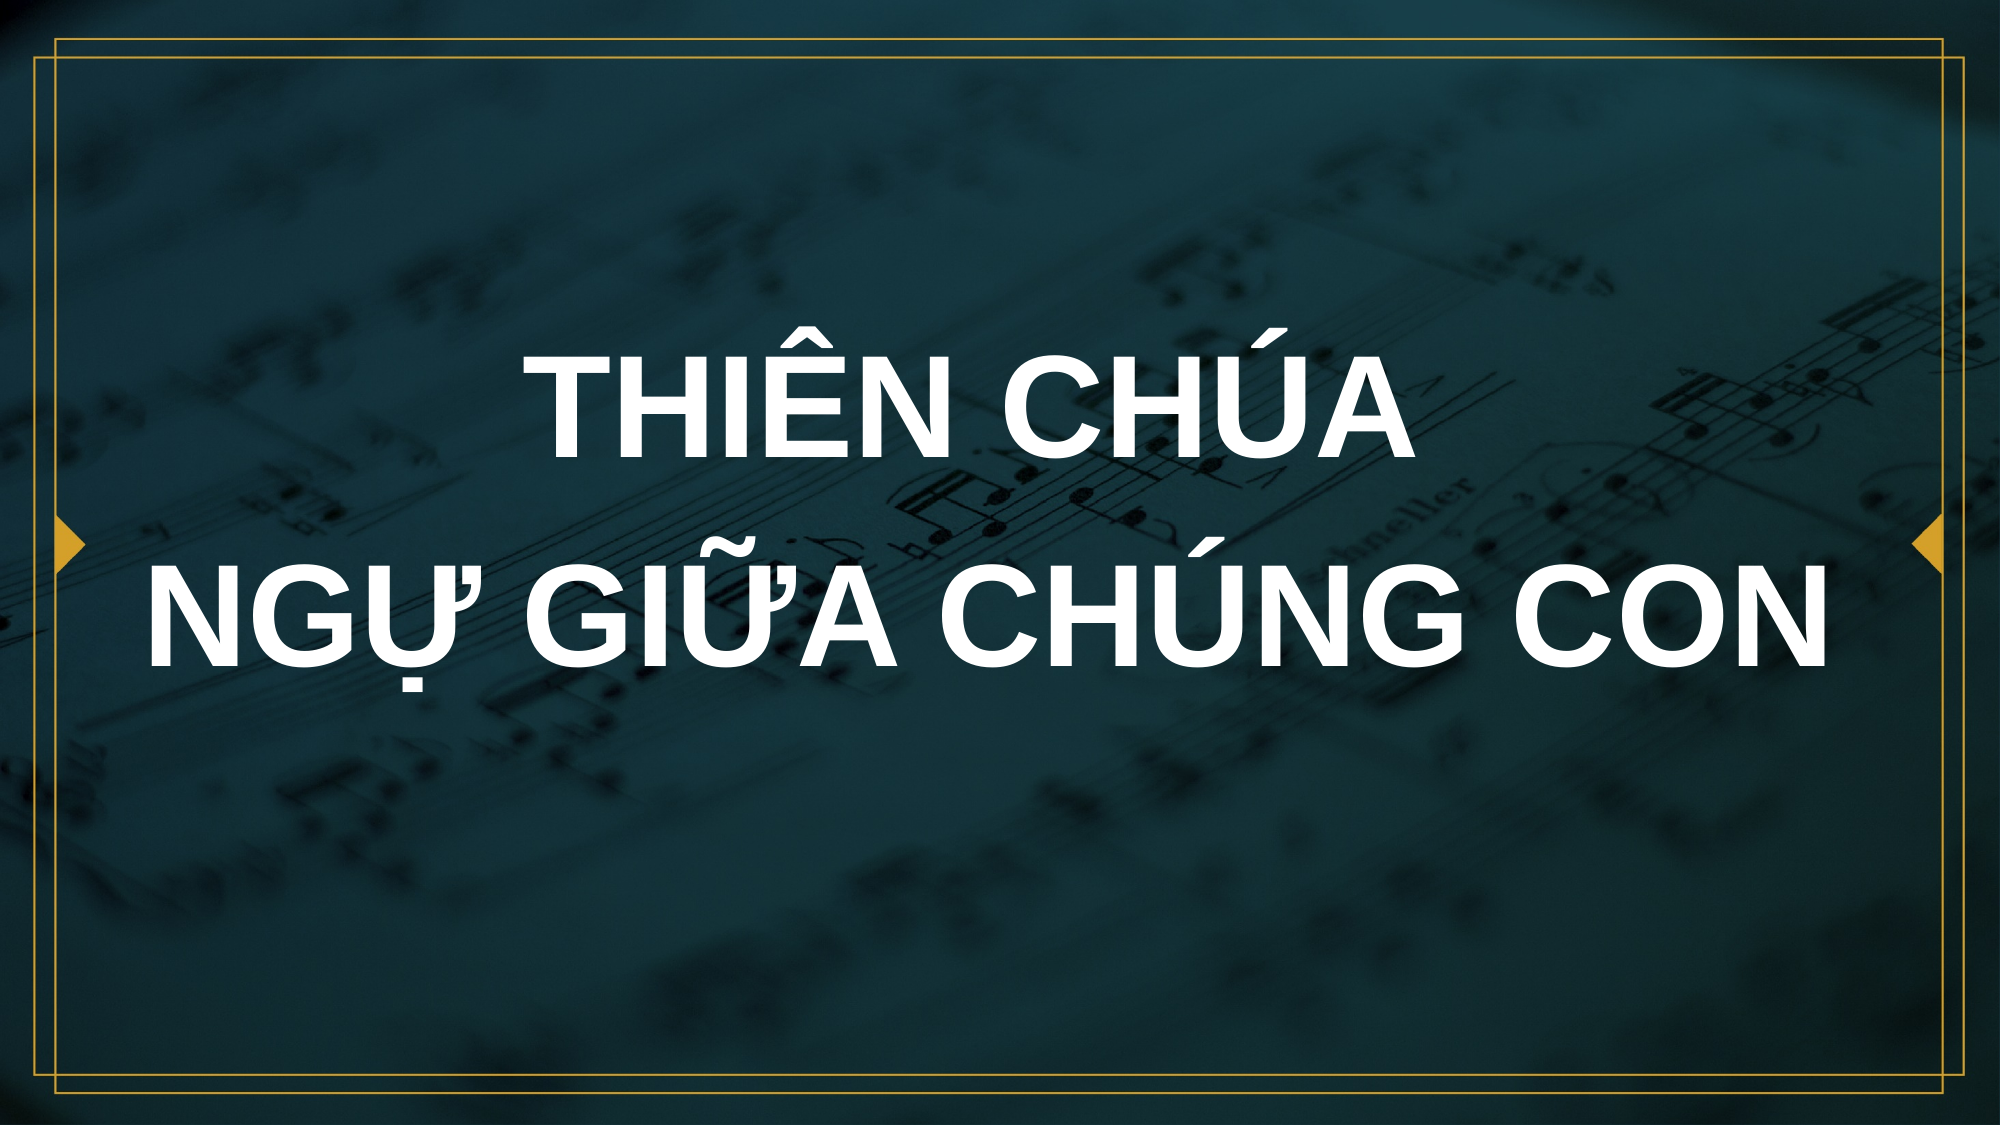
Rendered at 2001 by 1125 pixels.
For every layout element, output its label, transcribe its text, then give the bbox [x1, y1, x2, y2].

title THIÊN CHÚA NGỰ GIỮA CHÚNG CON [103, 151, 1875, 821]
picture [0, 0, 2000, 1125]
